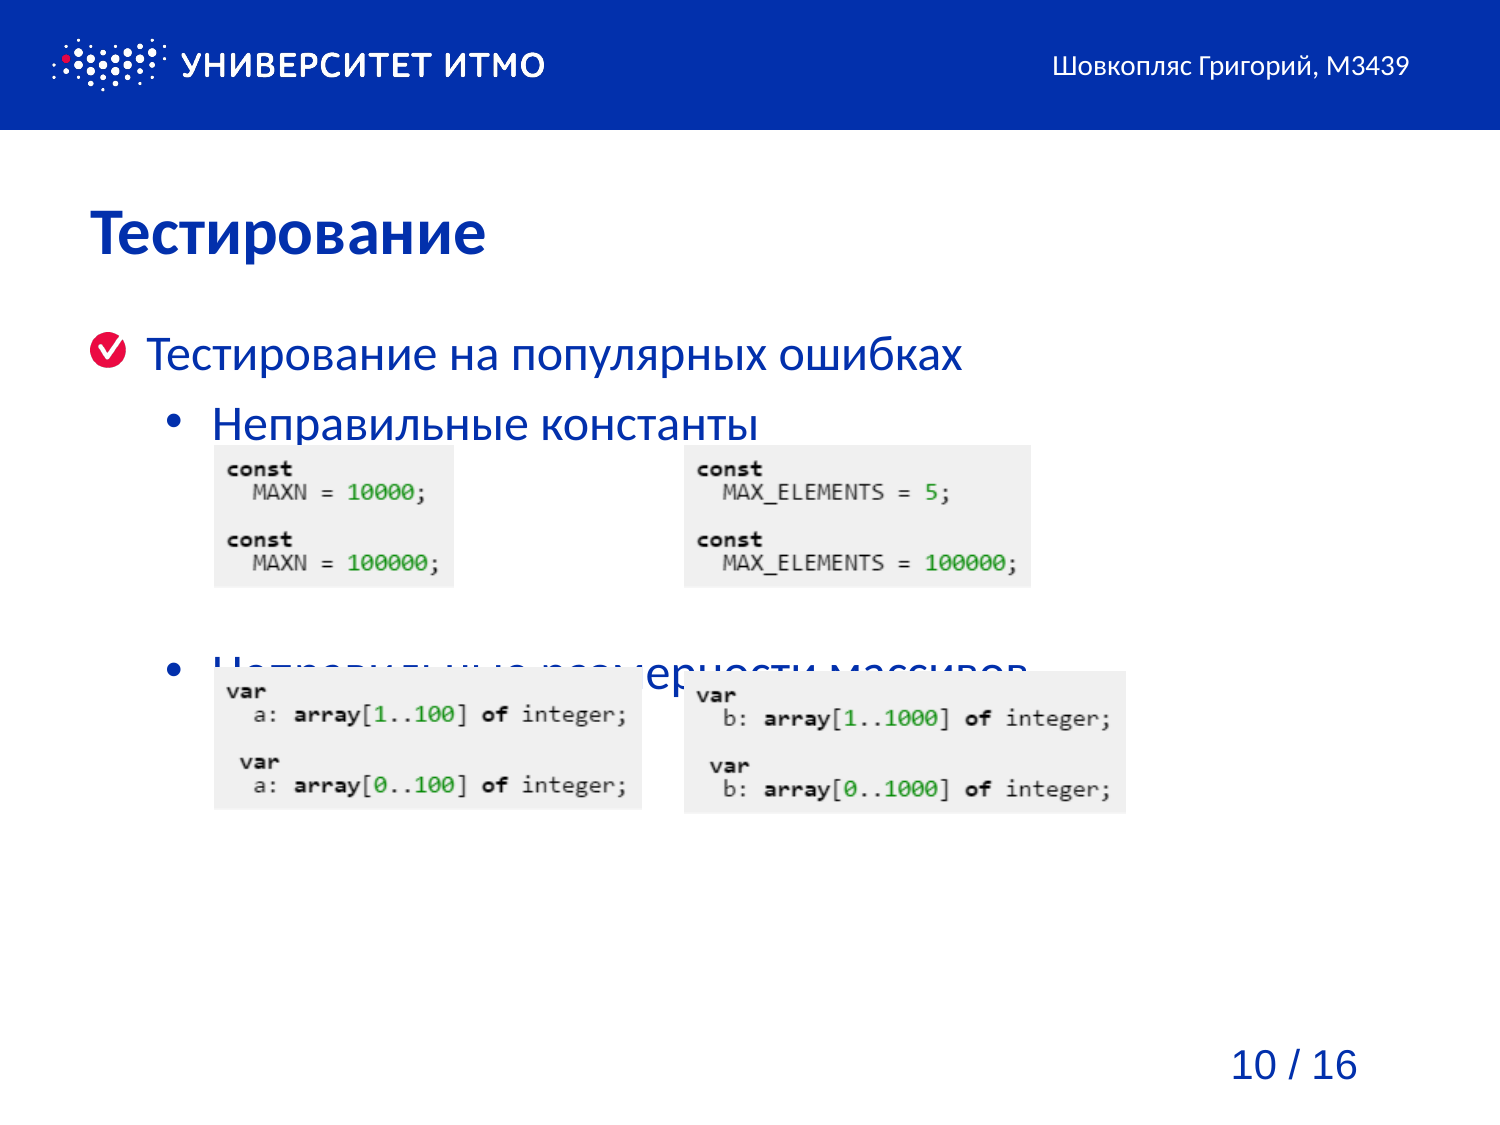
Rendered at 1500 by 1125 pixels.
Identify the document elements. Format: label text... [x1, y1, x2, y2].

footer Шовкопляс Григорий, М3439 [661, 34, 1425, 95]
picture [684, 445, 1031, 589]
list Тестирование на популярных ошибках Неправильные константы Неправильные размерности массивов [74, 312, 1426, 1006]
picture [0, 0, 596, 130]
picture [214, 445, 454, 589]
picture [684, 671, 1126, 815]
title Тестирование [74, 159, 1426, 296]
picture [214, 667, 642, 811]
picture [90, 332, 126, 368]
